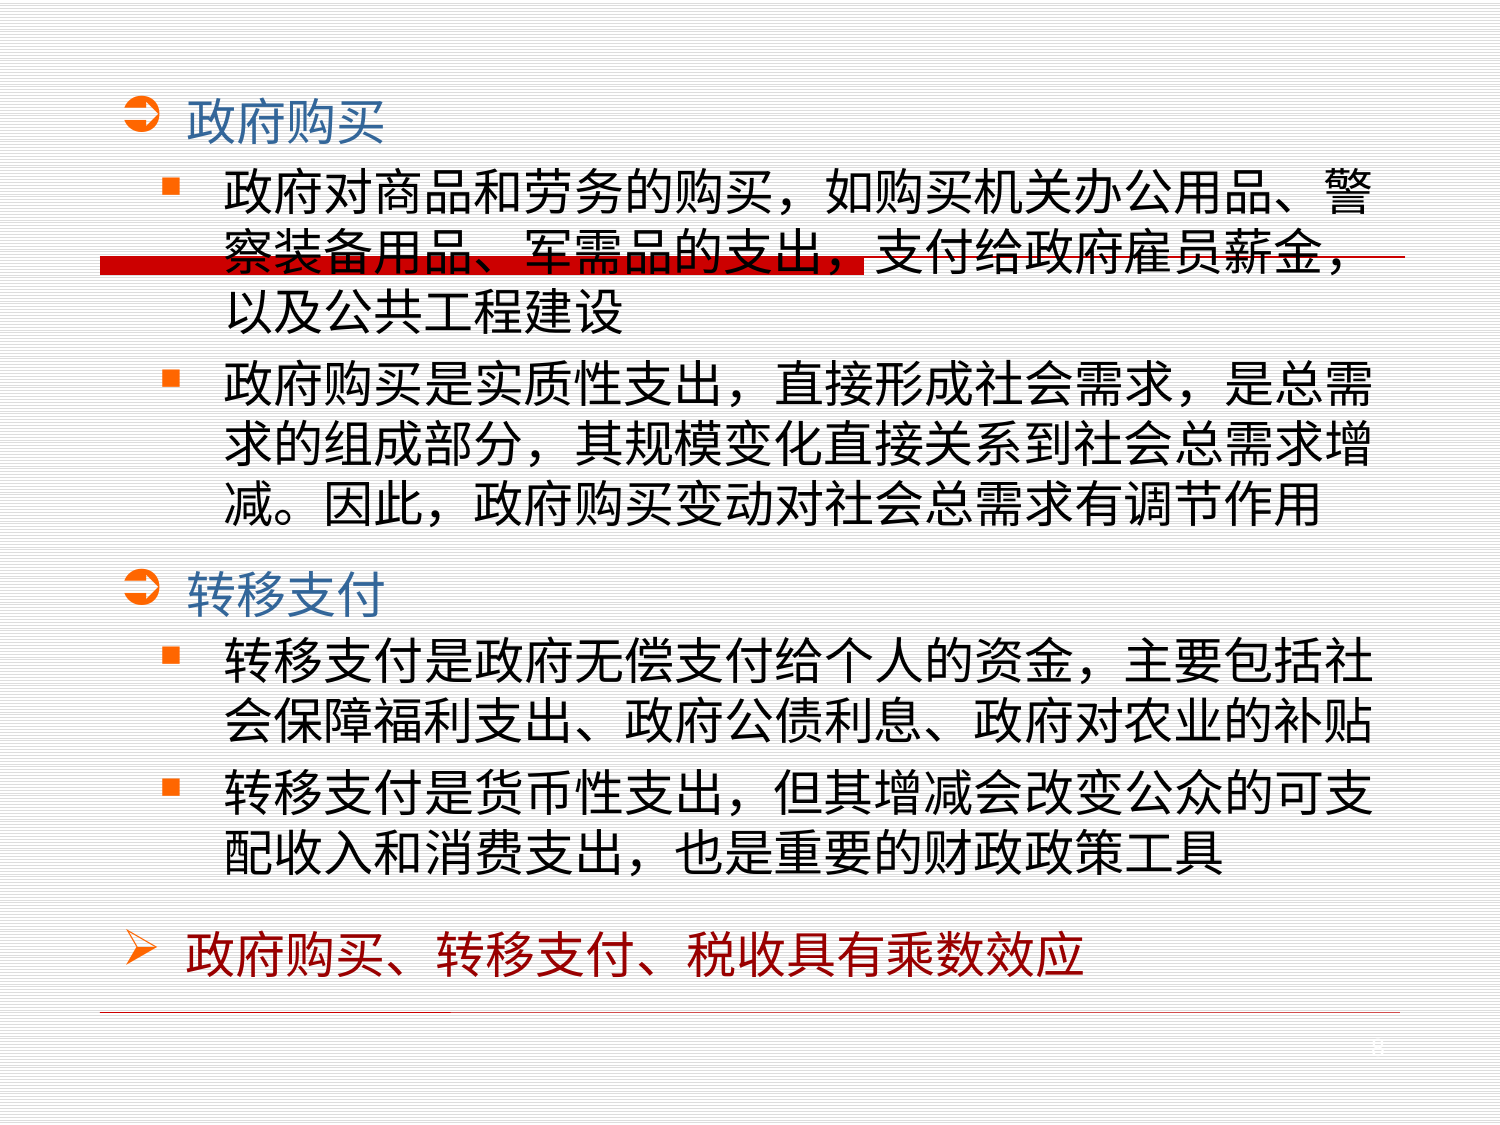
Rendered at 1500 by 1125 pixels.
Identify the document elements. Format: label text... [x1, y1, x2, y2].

text_box 政府购买 [119, 90, 550, 151]
slide_number 8 [1074, 1024, 1401, 1103]
text_box 政府对商品和劳务的购买，如购买机关办公用品、警察装备用品、军需品的支出，支付给政府雇员薪金，以及公共工程建设 政府购买是实质性支出，直接形成社会需求，是总需求的组成部分，其规模变化直接关系到社会总需求增减。因此，政府购买变动对社会总需求有调节作用 [159, 160, 1400, 533]
text_box 政府购买、转移支付、税收具有乘数效应 [121, 923, 1424, 984]
text_box 转移支付 [119, 563, 550, 624]
text_box 转移支付是政府无偿支付给个人的资金，主要包括社会保障福利支出、政府公债利息、政府对农业的补贴 转移支付是货币性支出，但其增减会改变公众的可支配收入和消费支出，也是重要的财政政策工具 [159, 629, 1400, 882]
